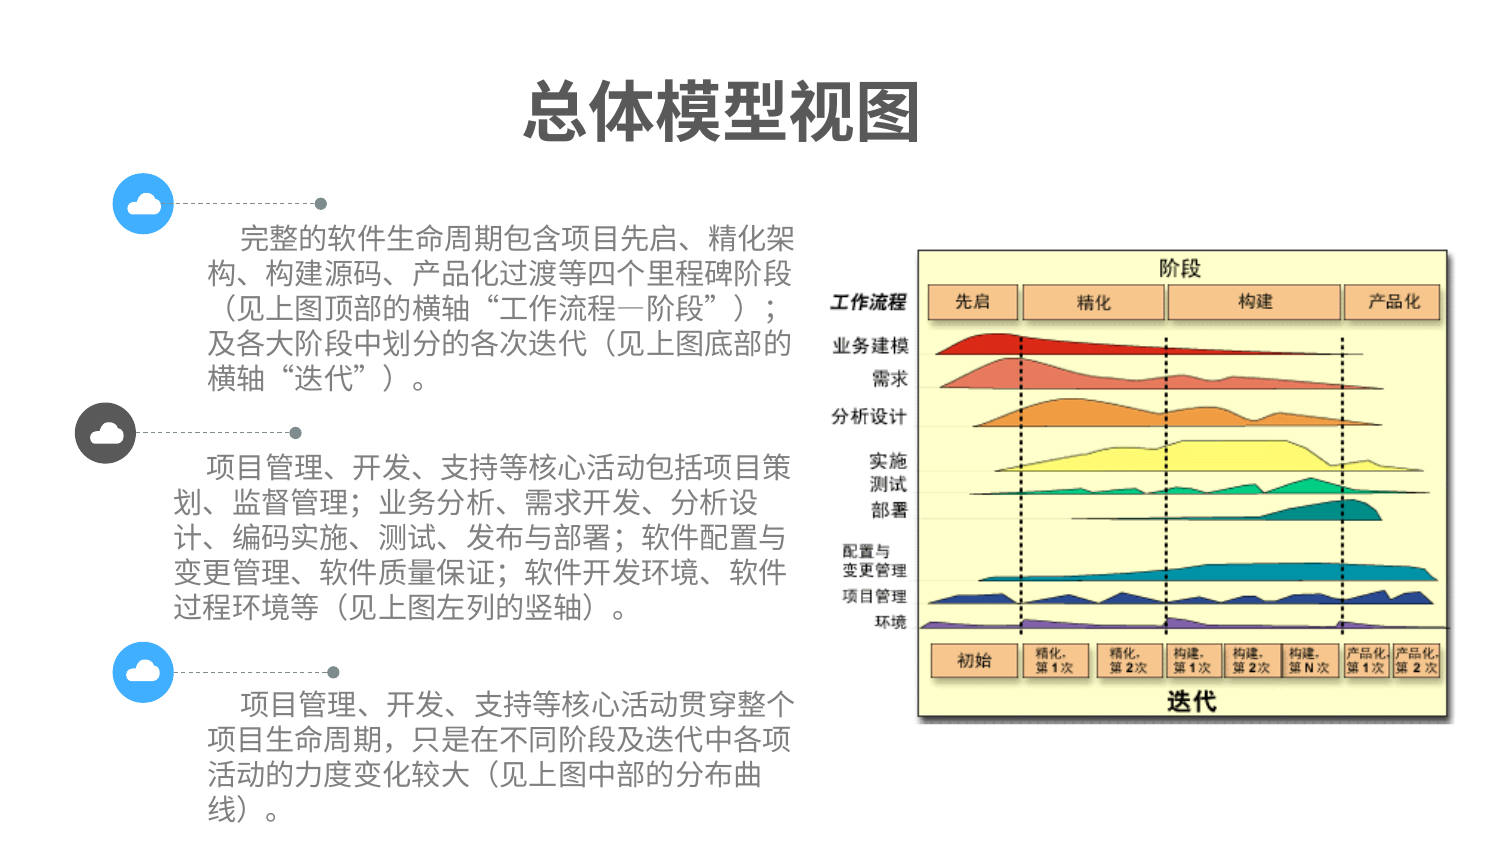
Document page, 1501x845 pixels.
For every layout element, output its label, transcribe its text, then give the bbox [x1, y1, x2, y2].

text_box [127, 192, 161, 215]
text_box [111, 640, 175, 704]
text_box 项目管理、开发、支持等核心活动贯穿整个项目生命周期，只是在不同阶段及迭代中各项活动的力度变化较大（见上图中部的分布曲线）。 [195, 681, 810, 833]
text_box [126, 659, 160, 682]
text_box [111, 172, 175, 236]
picture [820, 234, 1473, 733]
text_box [90, 422, 124, 444]
text_box 总体模型视图 [510, 64, 934, 156]
text_box [73, 401, 137, 465]
text_box 完整的软件生命周期包含项目先启、精化架构、构建源码、产品化过渡等四个里程碑阶段（见上图顶部的横轴“工作流程—阶段”）；及各大阶段中划分的各次迭代（见上图底部的横轴“迭代”）。 [195, 214, 821, 401]
text_box 项目管理、开发、支持等核心活动包括项目策划、监督管理；业务分析、需求开发、分析设计、编码实施、测试、发布与部署；软件配置与变更管理、软件质量保证；软件开发环境、软件过程环境等（见上图左列的竖轴）。 [162, 443, 820, 630]
